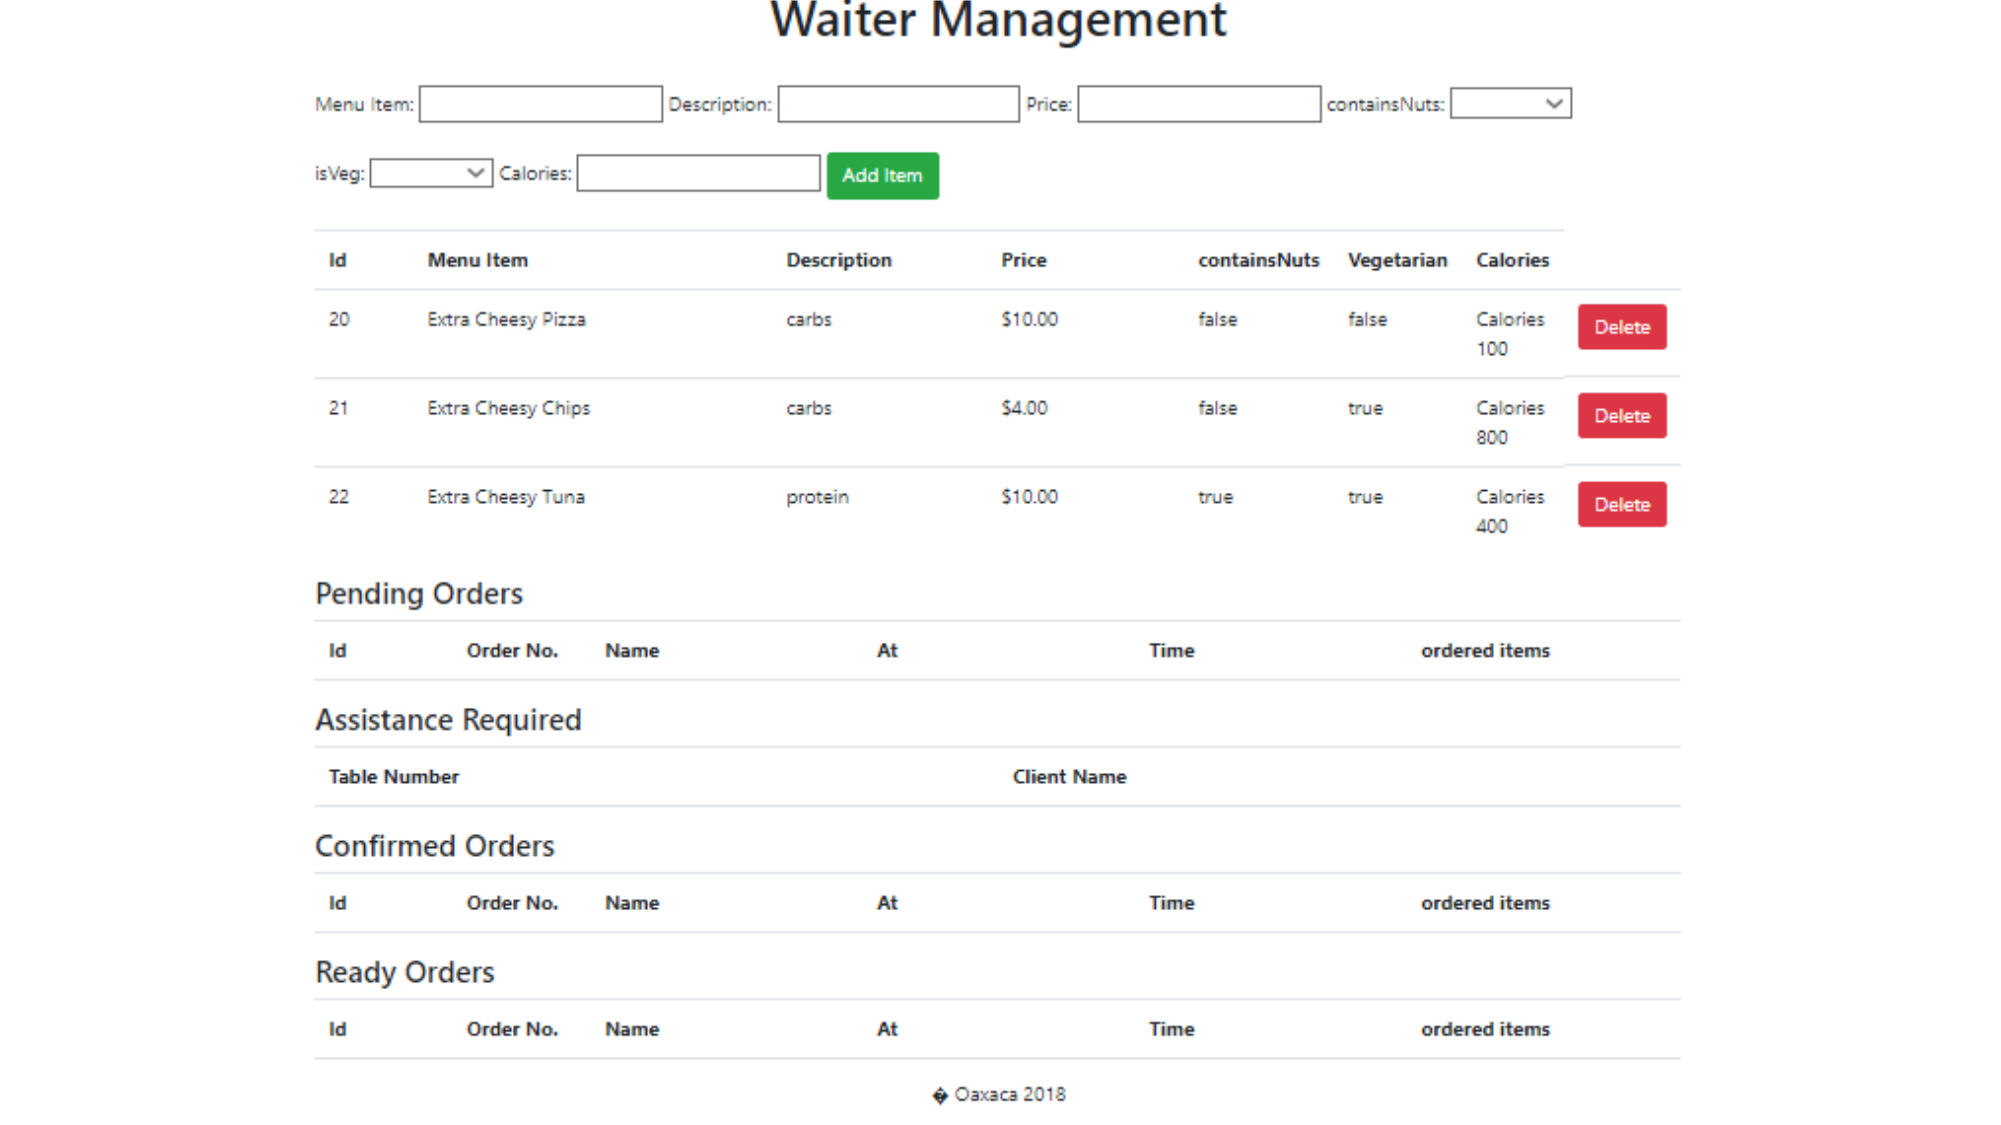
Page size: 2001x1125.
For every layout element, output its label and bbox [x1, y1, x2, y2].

picture [299, 0, 1701, 1125]
